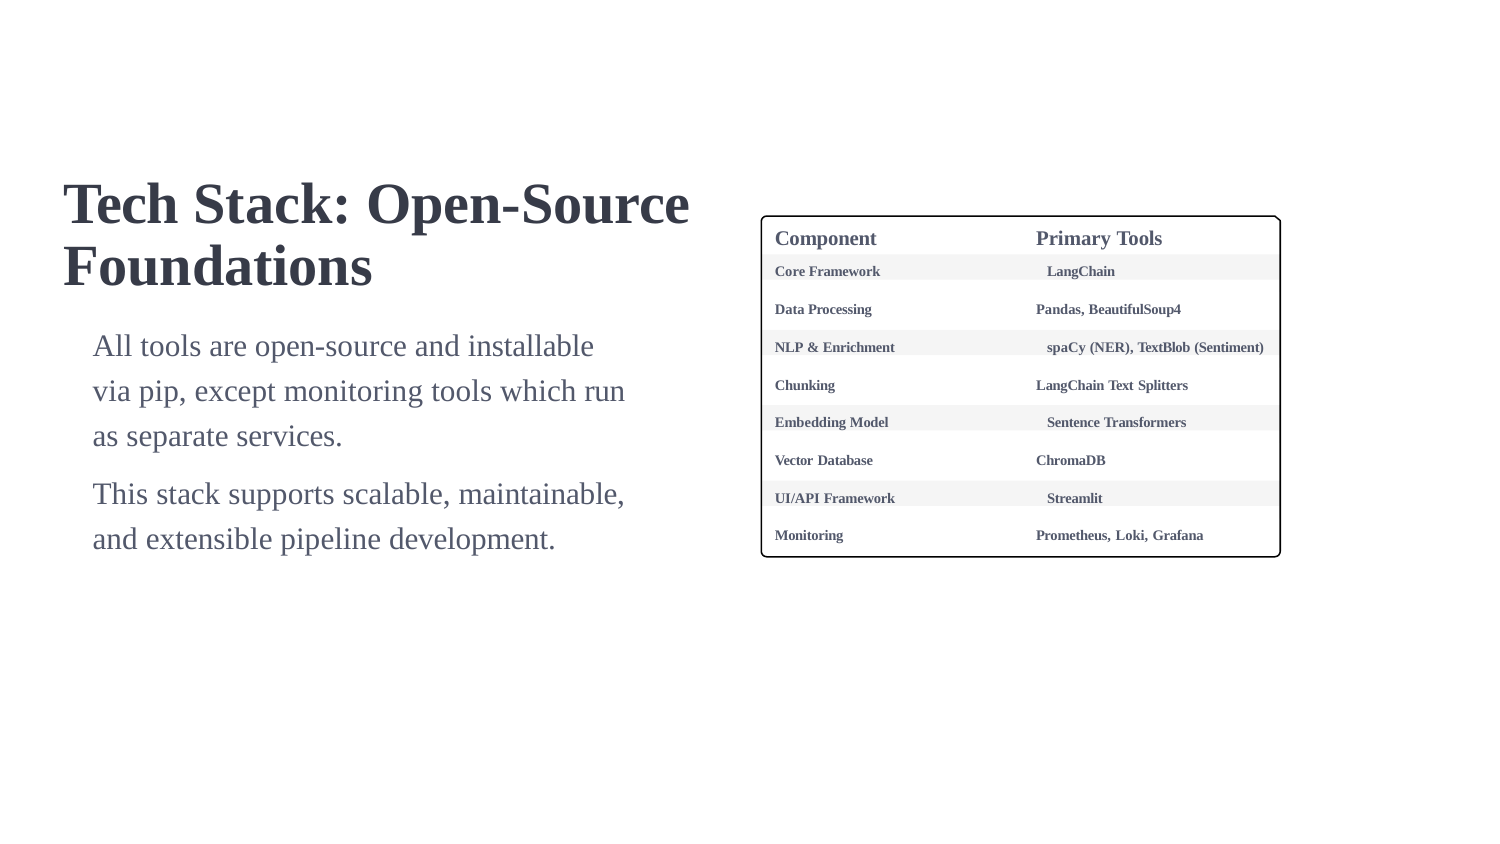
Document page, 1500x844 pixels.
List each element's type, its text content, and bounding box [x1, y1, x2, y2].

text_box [760, 214, 1282, 558]
text_box All tools are open-source and installable via pip, except monitoring tools which run as separate services. This stack supports scalable, maintainable, and extensible pipeline development. [90, 315, 630, 556]
title Tech Stack: Open-Source Foundations [61, 162, 698, 314]
